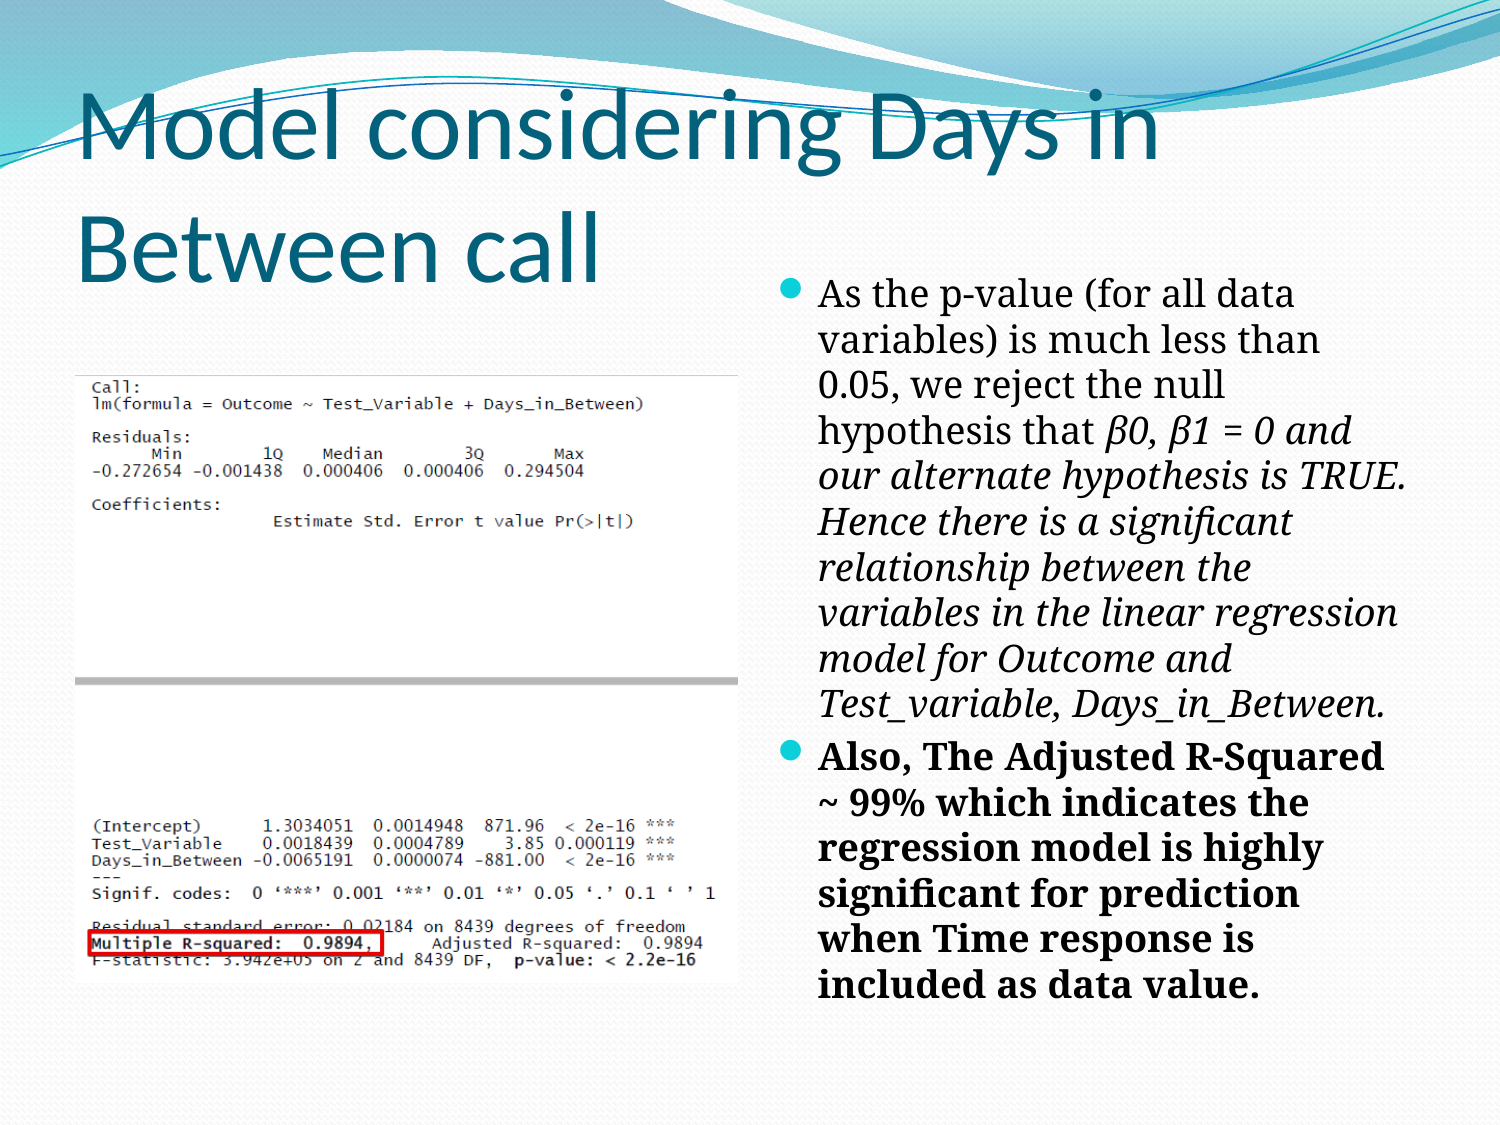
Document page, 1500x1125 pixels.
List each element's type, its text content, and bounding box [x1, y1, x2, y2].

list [74, 374, 738, 984]
title Model considering Days in Between call [75, 50, 1425, 303]
list As the p-value (for all data variables) is much less than 0.05, we reject the null hypothesis that β0, β1 = 0 and our alternate hypothesis is TRUE. Hence there is a significant relationship between the variables in the linear regression model for Outcome and Test_variable, Days_in_Between. Also, The Adjusted R-Squared ~ 99% which indicates the regression model is highly significant for prediction when Time response is included as data value. [762, 262, 1425, 1050]
